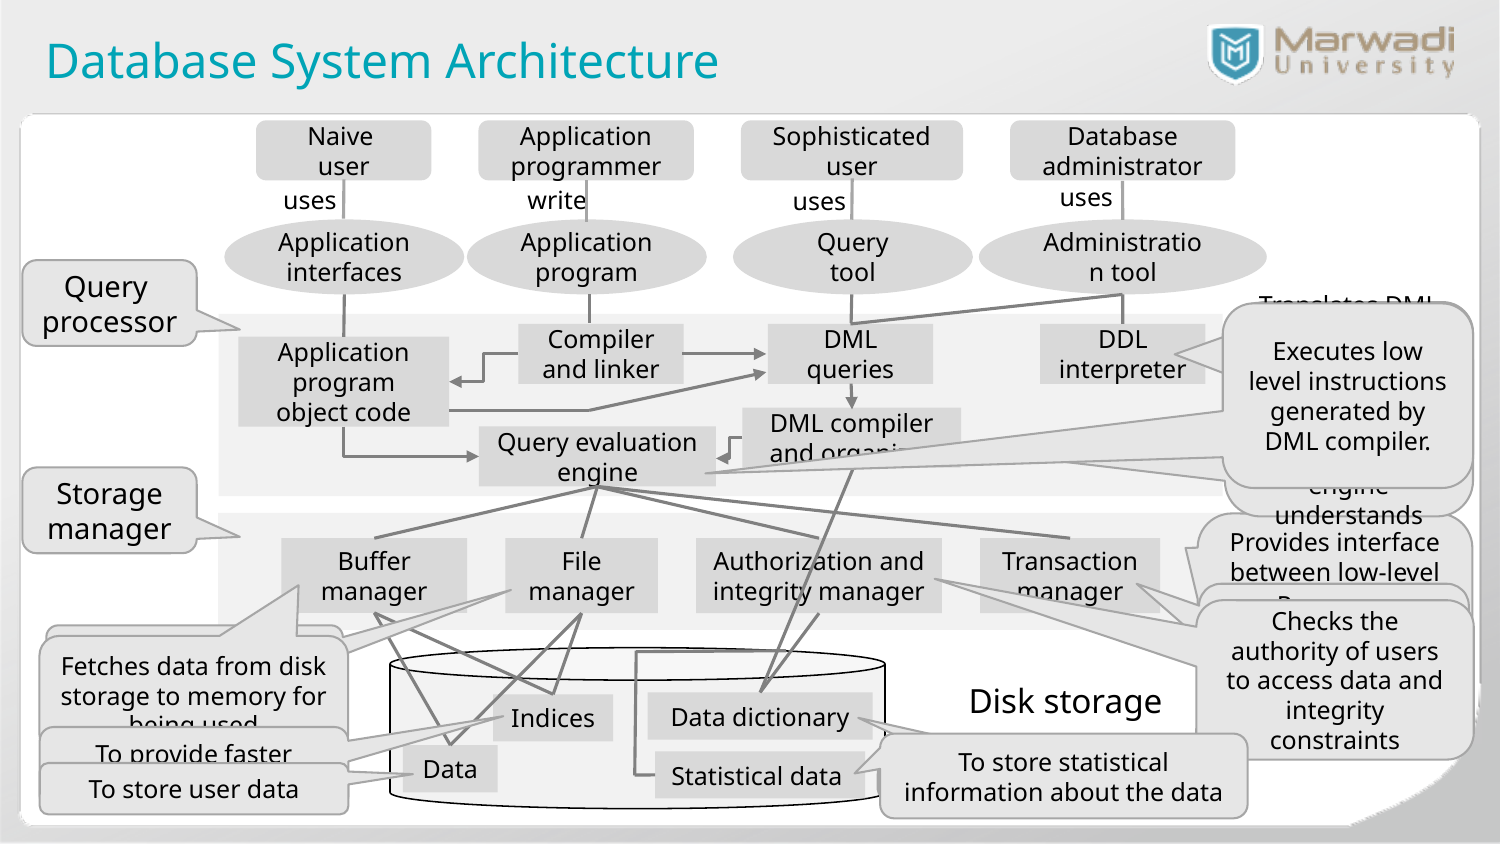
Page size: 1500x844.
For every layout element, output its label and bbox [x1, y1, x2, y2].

text_box [448, 353, 519, 382]
text_box [581, 486, 592, 539]
text_box [396, 373, 427, 484]
text_box [449, 612, 582, 746]
text_box [374, 612, 448, 695]
picture [0, 0, 1500, 844]
text_box [858, 486, 1071, 539]
text_box [374, 703, 444, 746]
text_box [715, 437, 743, 459]
text_box [597, 486, 754, 539]
text_box [759, 468, 854, 693]
text_box [850, 294, 1123, 325]
text_box [588, 371, 767, 411]
text_box [374, 486, 579, 539]
